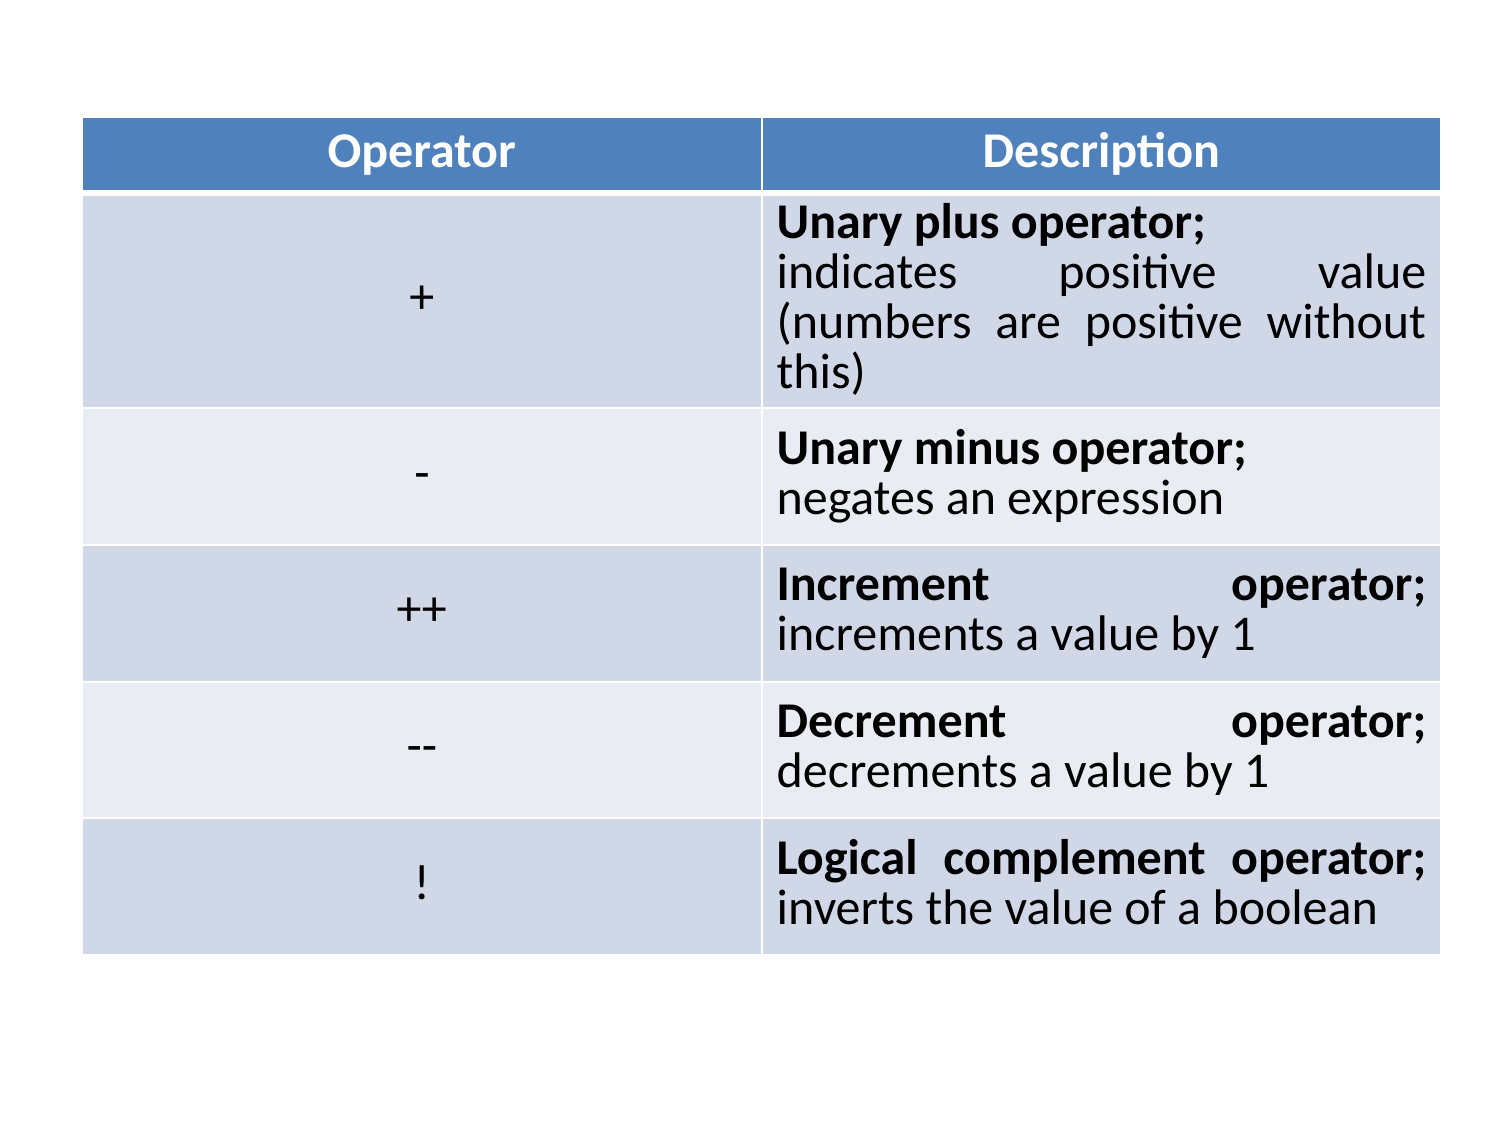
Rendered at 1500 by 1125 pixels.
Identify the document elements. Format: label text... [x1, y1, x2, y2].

table_cell Unary minus operator; negates an expression [763, 409, 1440, 544]
table_cell ! [83, 819, 761, 954]
table_cell ++ [83, 546, 761, 681]
table_cell Logical complement operator; inverts the value of a boolean [763, 819, 1440, 954]
table_cell Unary plus operator; indicates positive value (numbers are positive without this) [763, 196, 1440, 407]
table_cell Increment operator; increments a value by 1 [763, 546, 1440, 681]
table_header Operator [83, 118, 761, 190]
table_header Description [763, 118, 1440, 190]
table_cell - [83, 409, 761, 544]
table_cell + [83, 196, 761, 407]
table_cell -- [83, 683, 761, 817]
table_cell Decrement operator; decrements a value by 1 [763, 683, 1440, 817]
